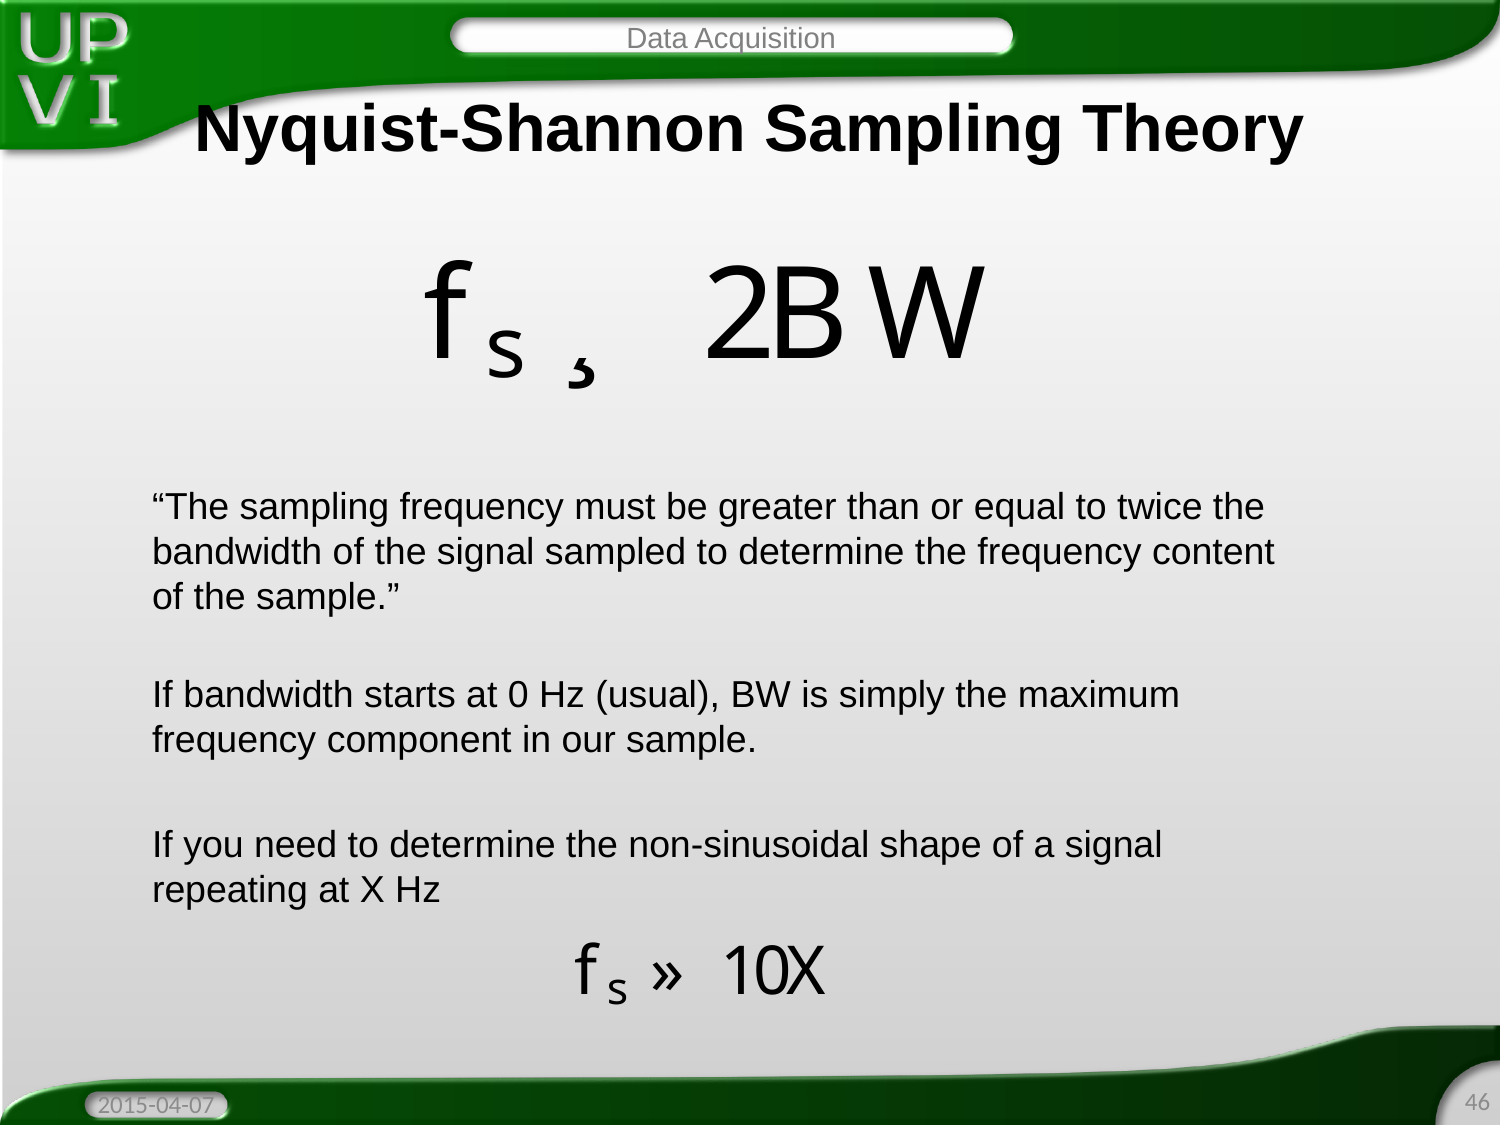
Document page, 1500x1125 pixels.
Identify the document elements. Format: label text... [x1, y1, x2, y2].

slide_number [75, 1073, 238, 1125]
picture [0, 0, 1500, 1125]
text_box “The sampling frequency must be greater than or equal to twice the bandwidth of the signal sampled to determine the frequency content of the sample.” [137, 474, 1325, 625]
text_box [574, 938, 846, 1012]
text_box If bandwidth starts at 0 Hz (usual), BW is simply the maximum frequency component in our sample. [137, 662, 1325, 768]
title Nyquist-Shannon Sampling Theory [75, 75, 1425, 175]
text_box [424, 252, 1004, 391]
list [37, 187, 1463, 1005]
footer Data Acquisition [450, 6, 1013, 67]
text_box If you need to determine the non-sinusoidal shape of a signal repeating at X Hz [137, 812, 1325, 918]
slide_number 46 [1155, 1069, 1500, 1125]
